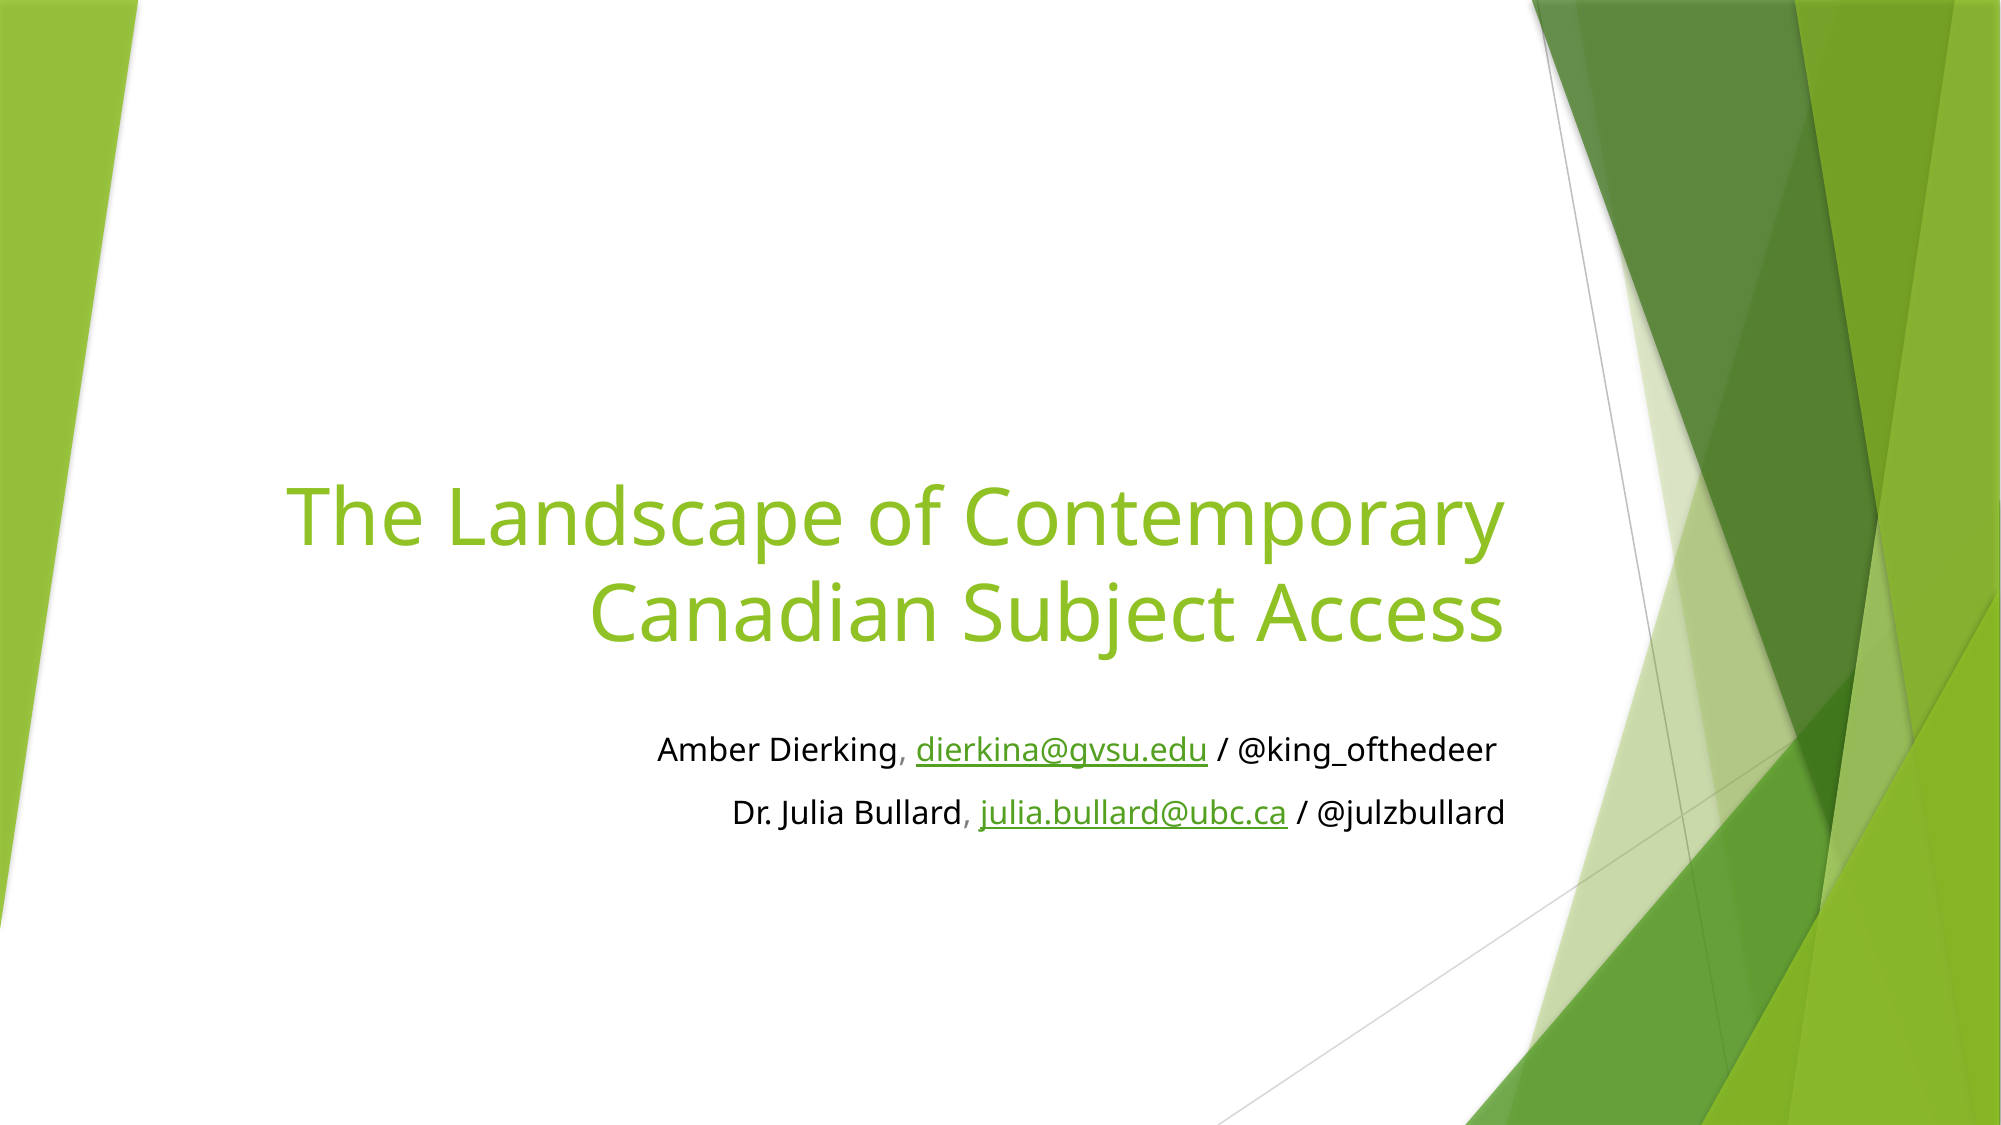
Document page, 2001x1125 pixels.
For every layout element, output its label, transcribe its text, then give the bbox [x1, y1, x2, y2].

title The Landscape of Contemporary Canadian Subject Access [247, 394, 1522, 664]
subtitle Amber Dierking, dierkina@gvsu.edu / @king_ofthedeer Dr. Julia Bullard, julia.bullard@ubc.ca / @julzbullard [247, 664, 1522, 845]
